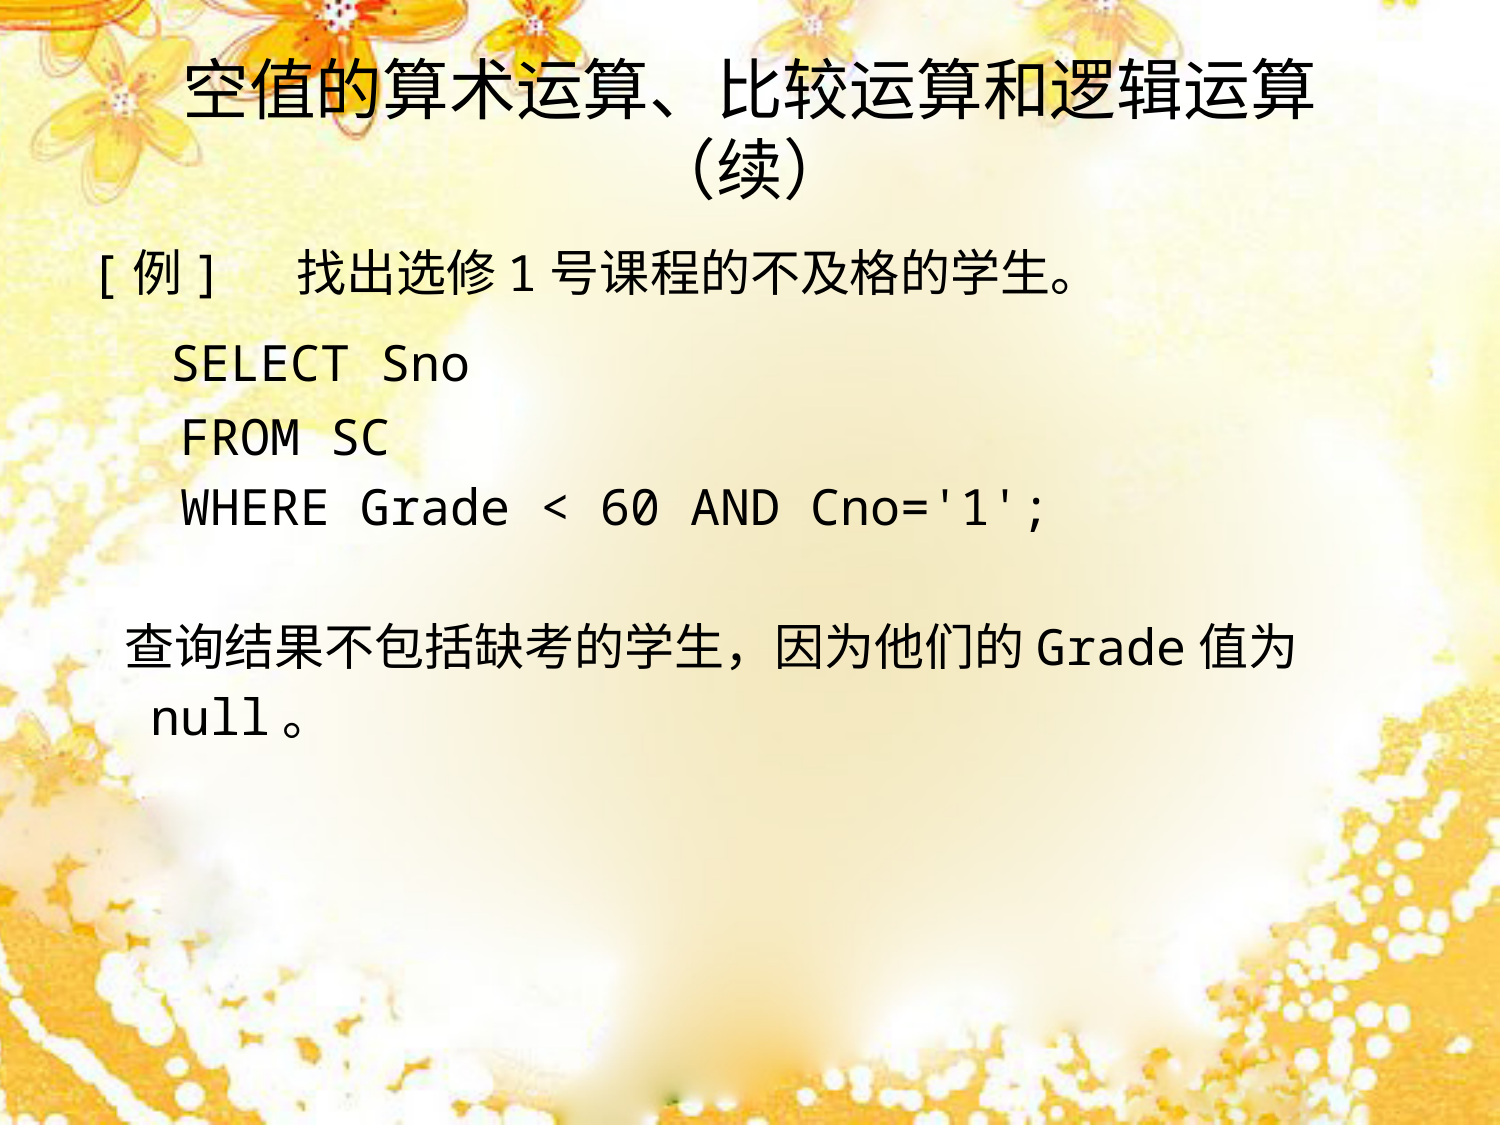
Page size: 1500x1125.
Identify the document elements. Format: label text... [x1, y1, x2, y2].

picture [0, 0, 1500, 1125]
list [例] 找出选修1号课程的不及格的学生。 SELECT Sno FROM SC WHERE Grade < 60 AND Cno='1'; 查询结果不包括缺考的学生，因为他们的Grade值为 null。 [75, 234, 1425, 1032]
title 空值的算术运算、比较运算和逻辑运算（续） [75, 45, 1425, 211]
